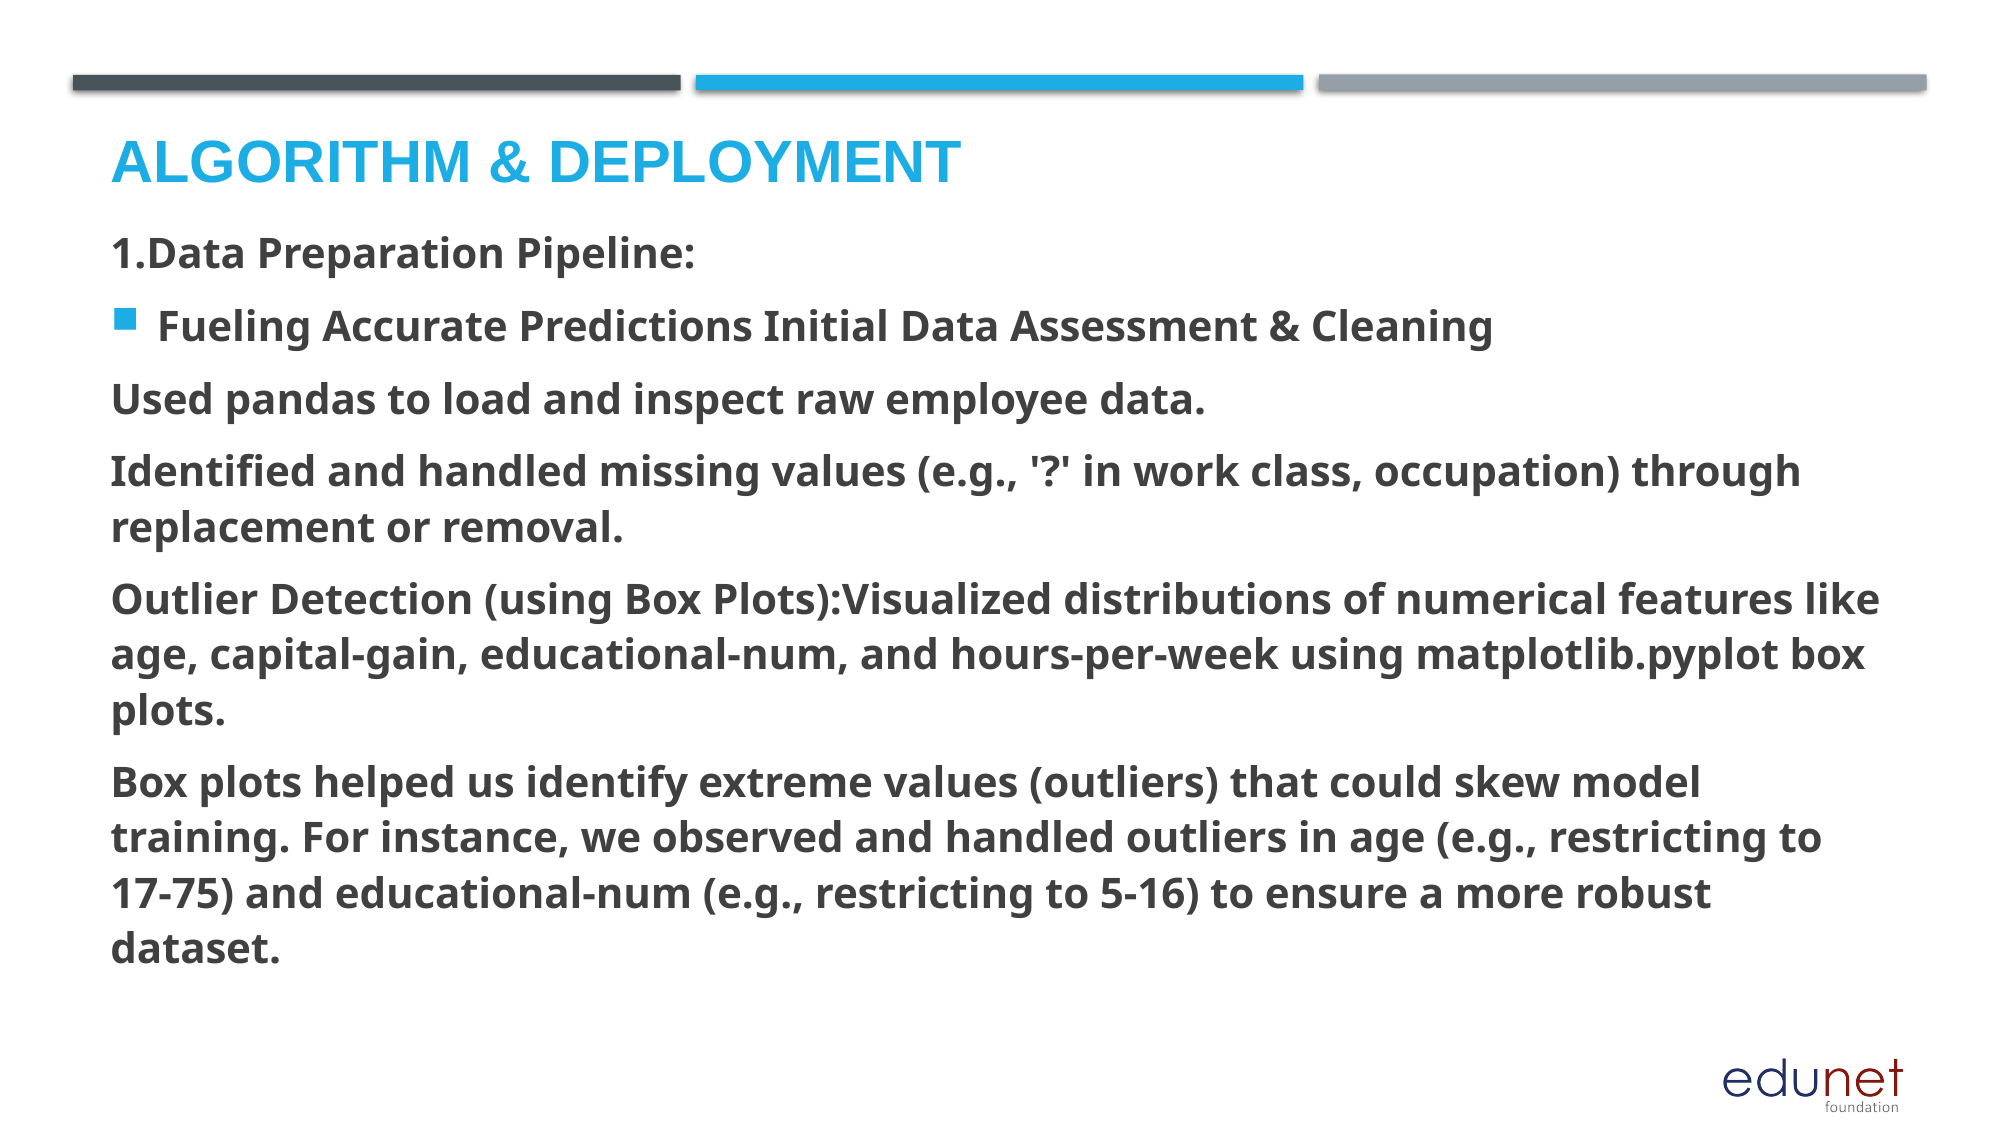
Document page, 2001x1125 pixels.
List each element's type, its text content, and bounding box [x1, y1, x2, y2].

title Algorithm & Deployment [95, 115, 1905, 203]
picture [1719, 1056, 1905, 1116]
list 1.Data Preparation Pipeline: Fueling Accurate Predictions Initial Data Assessment & Cleaning Used pandas to load and inspect raw employee data. Identified and handled missing values (e.g., '?' in work class, occupation) through replacement or removal. Outlier Detection (using Box Plots):Visualized distributions of numerical features like age, capital-gain, educational-num, and hours-per-week using matplotlib.pyplot box plots. Box plots helped us identify extreme values (outliers) that could skew model training. For instance, we observed and handled outliers in age (e.g., restricting to 17-75) and educational-num (e.g., restricting to 5-16) to ensure a more robust dataset. [95, 213, 1905, 981]
